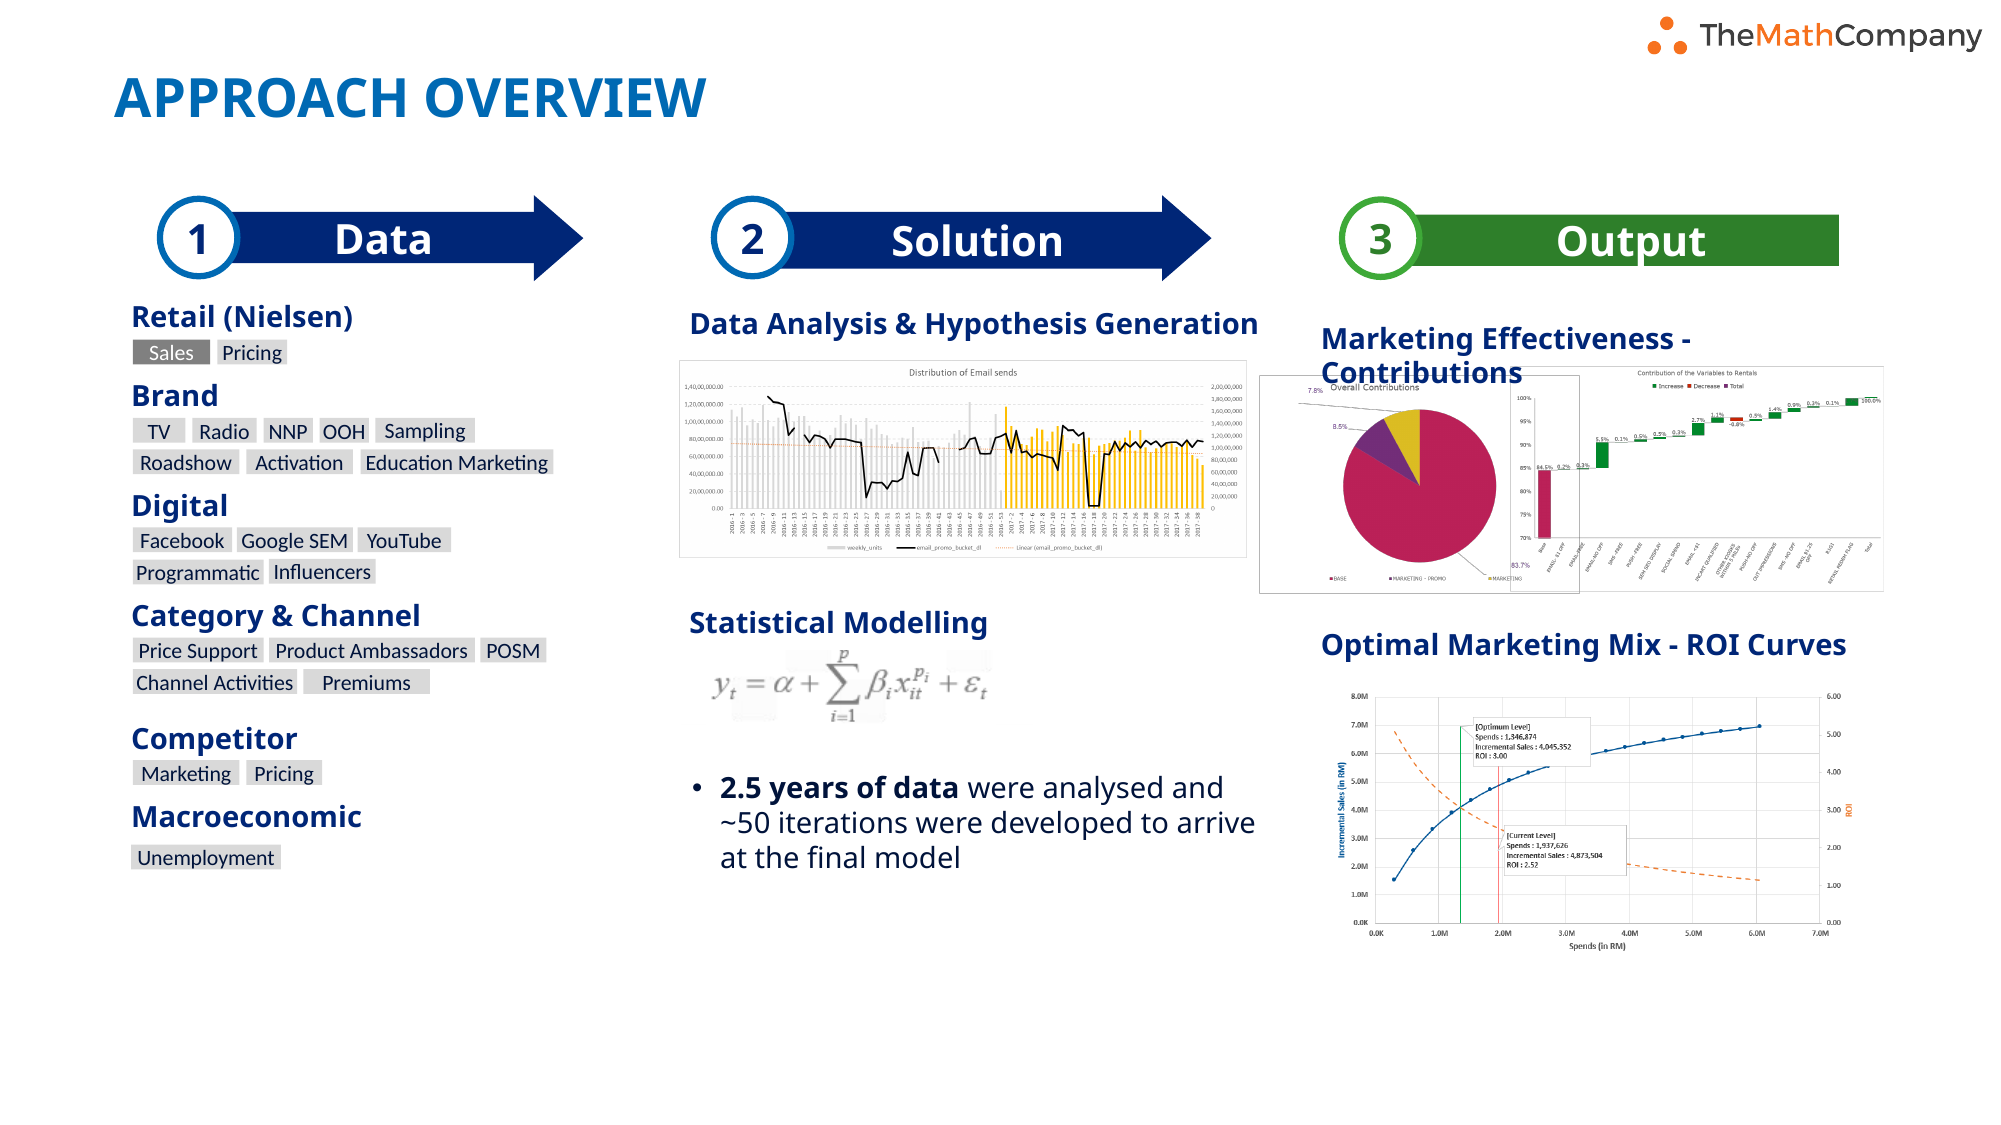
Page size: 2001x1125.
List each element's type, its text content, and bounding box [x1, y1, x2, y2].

text_box Data Analysis & Hypothesis Generation [674, 297, 1308, 348]
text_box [159, 195, 584, 282]
title Approach Overview [114, 2, 1802, 130]
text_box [1341, 199, 1839, 277]
picture [1802, 12, 1991, 61]
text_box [713, 195, 1212, 282]
text_box Optimal Marketing Mix - ROI Curves [1306, 618, 1886, 669]
picture [1259, 366, 1884, 594]
text_box Marketing Effectiveness - Contributions [1306, 312, 1874, 375]
text_box Statistical Modelling [674, 596, 1308, 647]
picture [679, 360, 1247, 558]
picture [681, 650, 1033, 725]
picture [1336, 686, 1859, 954]
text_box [116, 290, 624, 870]
text_box 2.5 years of data were analysed and ~50 iterations were developed to arrive at the final model [677, 727, 1281, 882]
